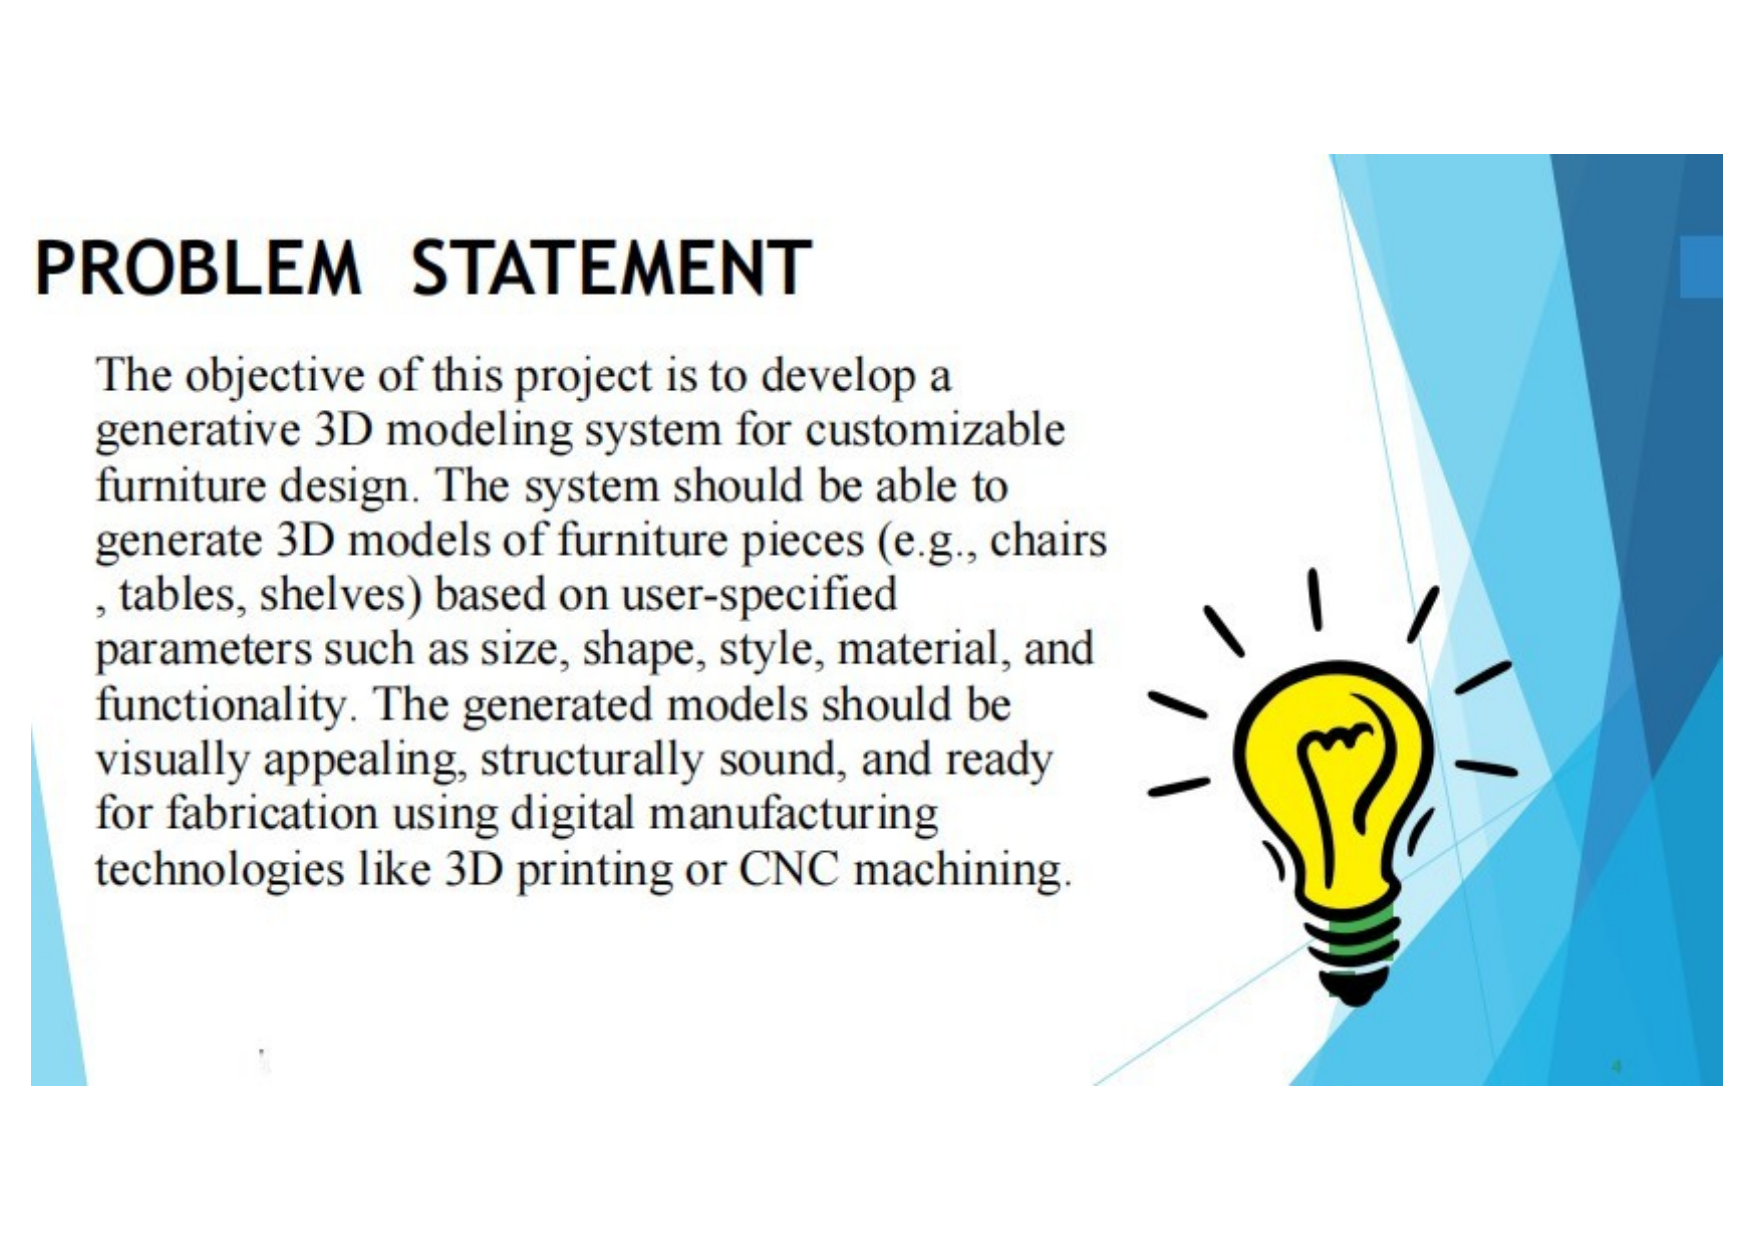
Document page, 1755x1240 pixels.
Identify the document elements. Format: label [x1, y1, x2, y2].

picture [30, 153, 1724, 1086]
